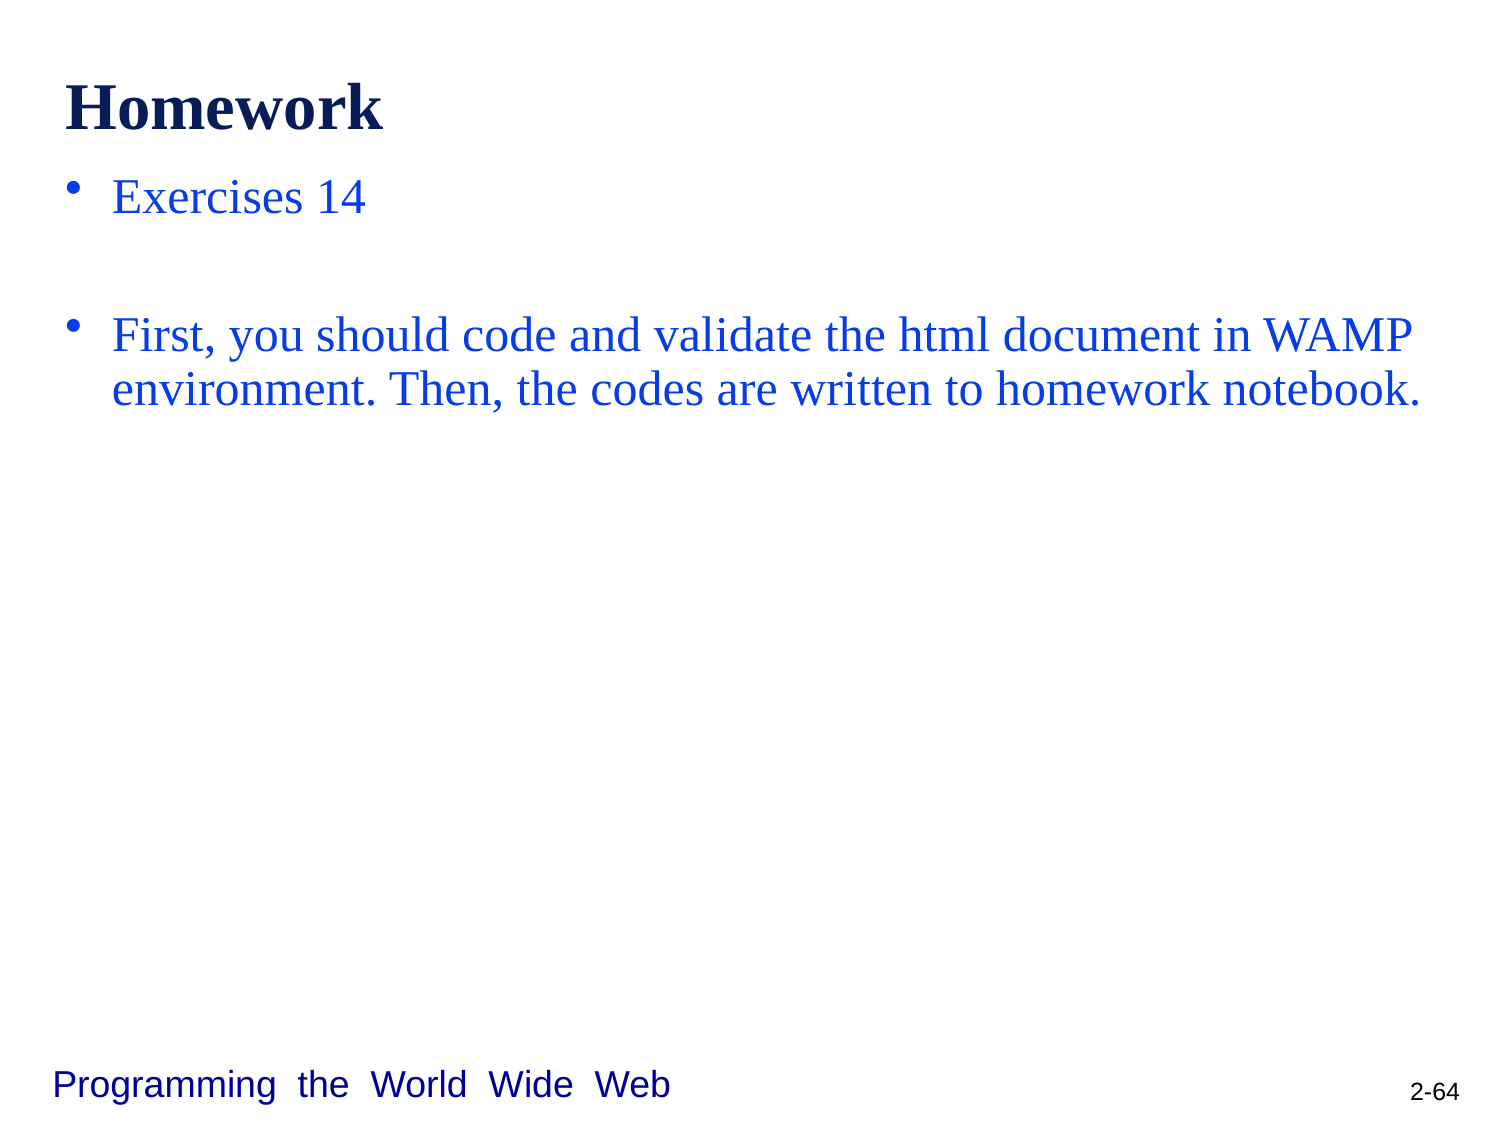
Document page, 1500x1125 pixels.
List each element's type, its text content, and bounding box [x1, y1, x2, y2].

title Homework [50, 49, 1463, 150]
list Exercises 14 First, you should code and validate the html document in WAMP environment. Then, the codes are written to homework notebook. [50, 162, 1463, 1050]
